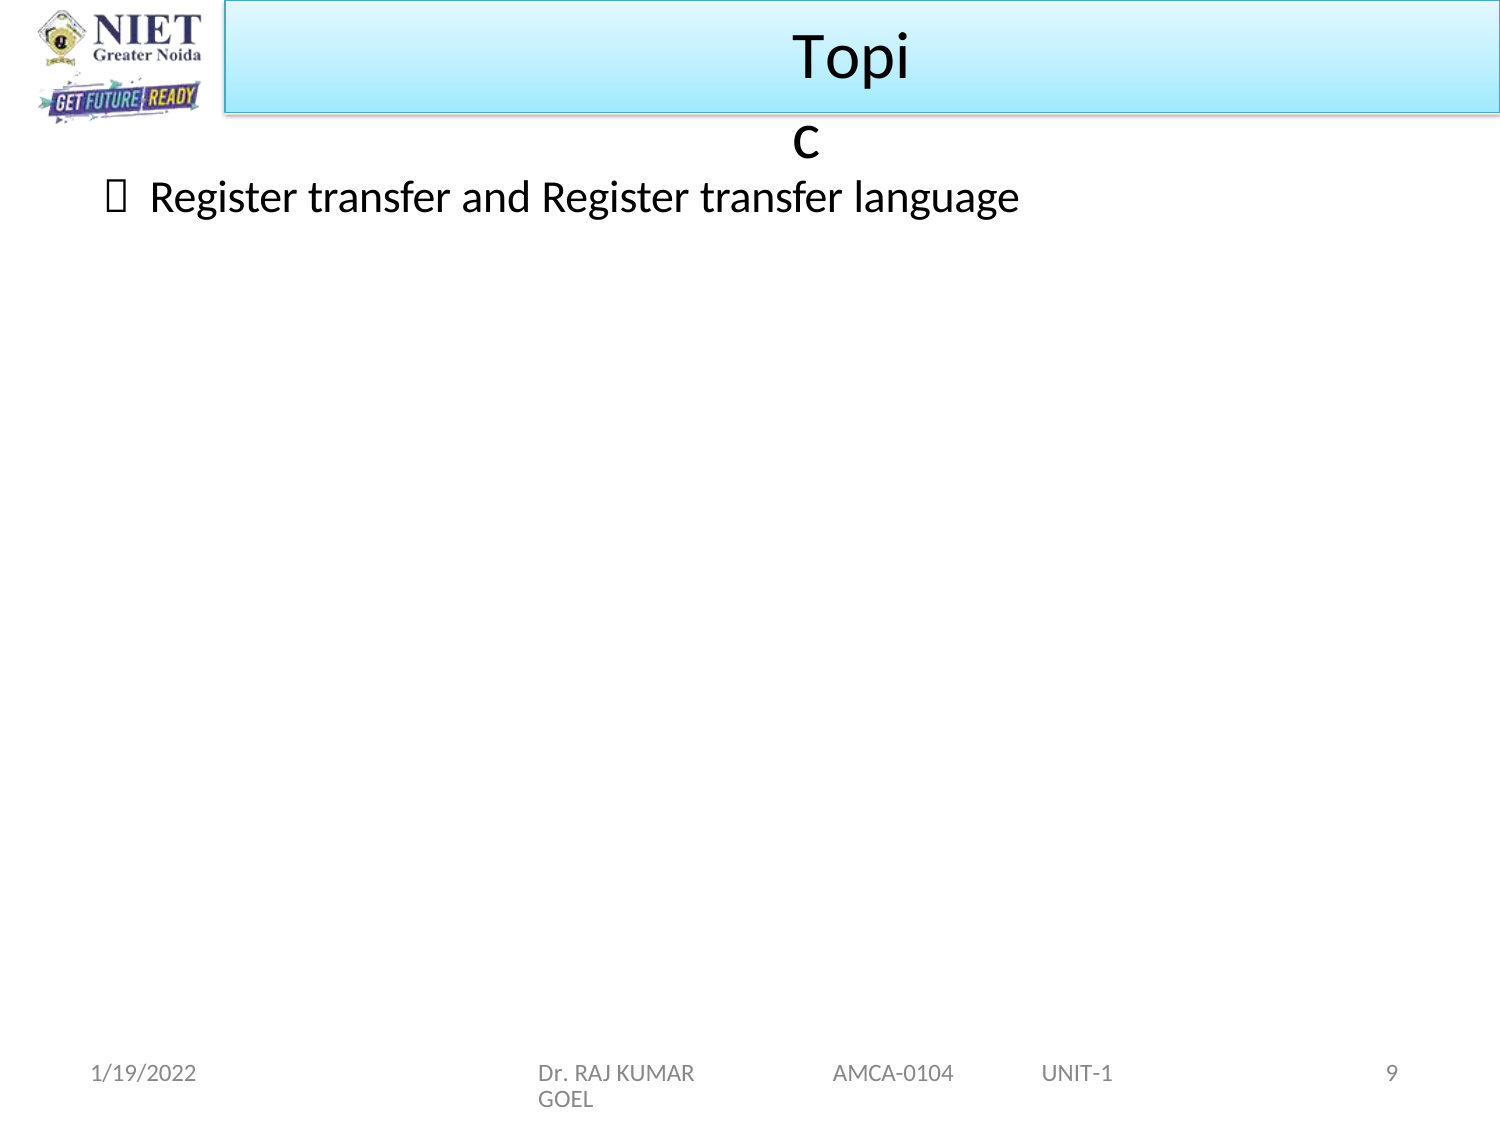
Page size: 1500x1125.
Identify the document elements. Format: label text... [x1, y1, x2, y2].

text_box  Register transfer and Register transfer language [100, 164, 1043, 223]
text_box Dr. RAJ KUMAR GOEL [536, 1060, 755, 1113]
text_box 1/19/2022 [87, 1060, 199, 1087]
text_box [218, 0, 1500, 147]
text_box AMCA-0104 [830, 1060, 958, 1087]
title Topic [790, 155, 935, 200]
text_box UNIT-1 [1039, 1060, 1115, 1087]
picture [0, 0, 238, 135]
slide_number 9 [1366, 1060, 1419, 1125]
